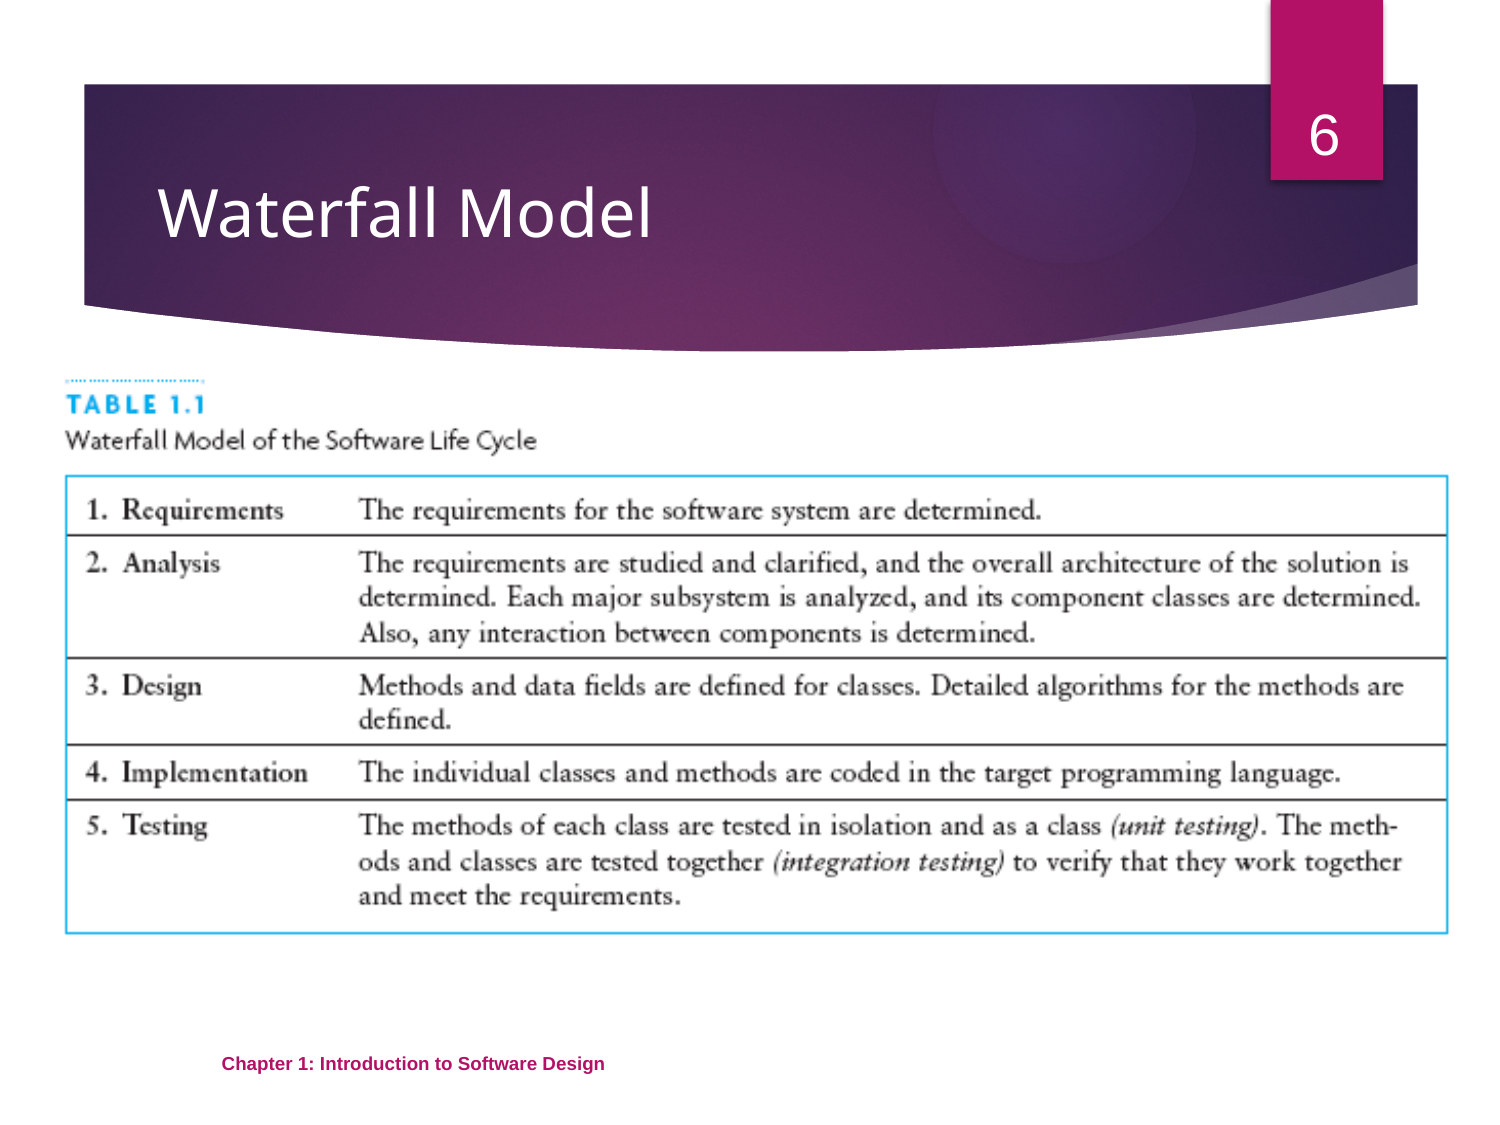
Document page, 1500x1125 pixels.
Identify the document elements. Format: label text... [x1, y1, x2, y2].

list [37, 356, 1500, 976]
slide_number 6 [1259, 48, 1390, 175]
footer Chapter 1: Introduction to Software Design [96, 1044, 731, 1082]
title Waterfall Model [142, 152, 1183, 269]
